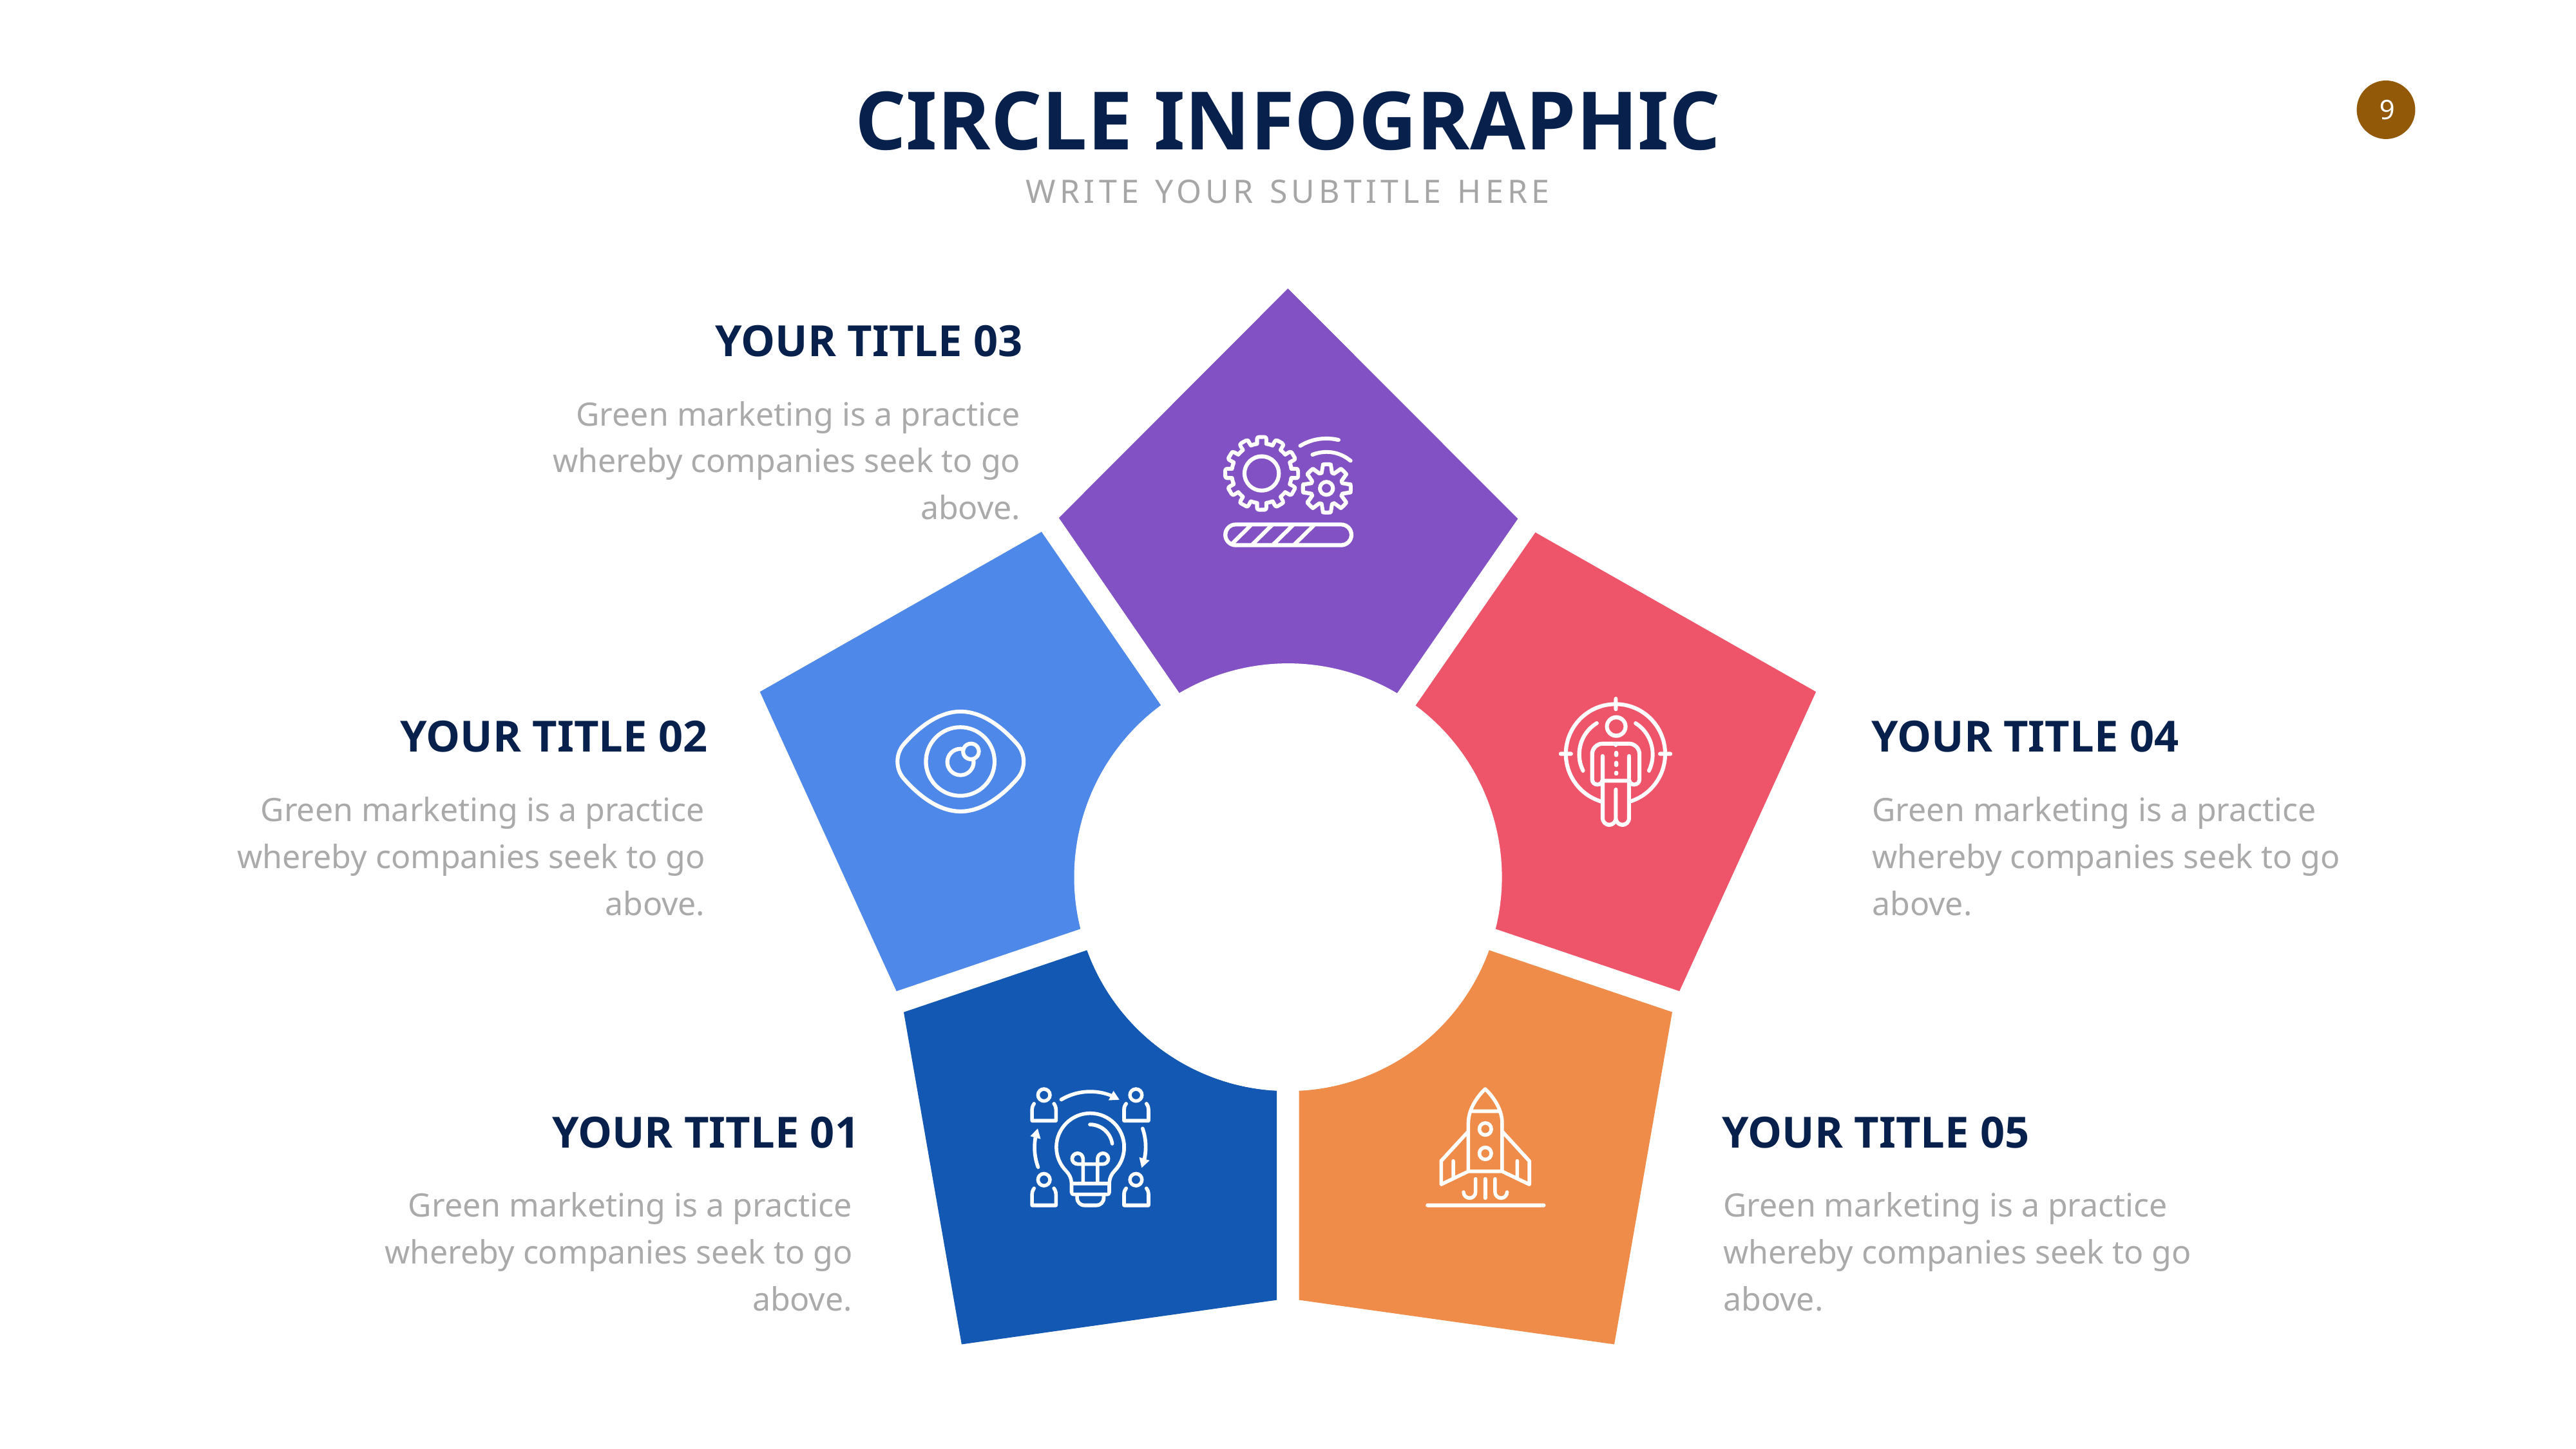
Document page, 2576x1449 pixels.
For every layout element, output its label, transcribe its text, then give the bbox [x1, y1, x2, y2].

text_box WRITE YOUR SUBTITLE HERE [1016, 166, 1560, 215]
text_box [1462, 1177, 1478, 1200]
text_box [1036, 1171, 1052, 1188]
text_box [1030, 1102, 1058, 1123]
text_box [1036, 1087, 1052, 1103]
text_box [1416, 531, 1817, 992]
text_box [1298, 436, 1340, 448]
text_box [759, 531, 1161, 992]
text_box YOUR TITLE 05 [1712, 1100, 2039, 1161]
text_box [1128, 1171, 1144, 1188]
text_box YOUR TITLE 01 [542, 1100, 870, 1161]
text_box [1030, 1186, 1058, 1208]
text_box [1439, 1087, 1532, 1186]
text_box YOUR TITLE 04 [1862, 704, 2189, 766]
text_box [1139, 1126, 1150, 1168]
text_box [1122, 1102, 1150, 1123]
text_box [1310, 450, 1353, 463]
text_box [1128, 1087, 1144, 1103]
text_box [1301, 462, 1353, 515]
text_box [895, 709, 1026, 814]
text_box YOUR TITLE 02 [390, 704, 718, 766]
text_box [1558, 696, 1673, 827]
text_box CIRCLE INFOGRAPHIC [845, 64, 1731, 171]
text_box [1059, 1090, 1120, 1102]
text_box [1223, 435, 1301, 512]
text_box [1426, 1203, 1546, 1208]
text_box YOUR TITLE 03 [705, 308, 1033, 370]
text_box [1483, 1177, 1487, 1200]
text_box [1122, 1186, 1150, 1208]
text_box [1298, 950, 1674, 1345]
text_box Green marketing is a practice whereby companies seek to go above. [479, 380, 1031, 531]
text_box [902, 950, 1278, 1345]
text_box Green marketing is a practice whereby companies seek to go above. [163, 775, 715, 927]
text_box [1030, 1128, 1041, 1170]
text_box Green marketing is a practice whereby companies seek to go above. [1862, 775, 2414, 927]
text_box [1223, 522, 1354, 547]
text_box [1058, 287, 1519, 693]
text_box [1073, 663, 1503, 1092]
text_box [1493, 1177, 1509, 1200]
text_box Green marketing is a practice whereby companies seek to go above. [1713, 1171, 2266, 1322]
text_box [1054, 1111, 1127, 1208]
text_box Green marketing is a practice whereby companies seek to go above. [310, 1171, 863, 1322]
